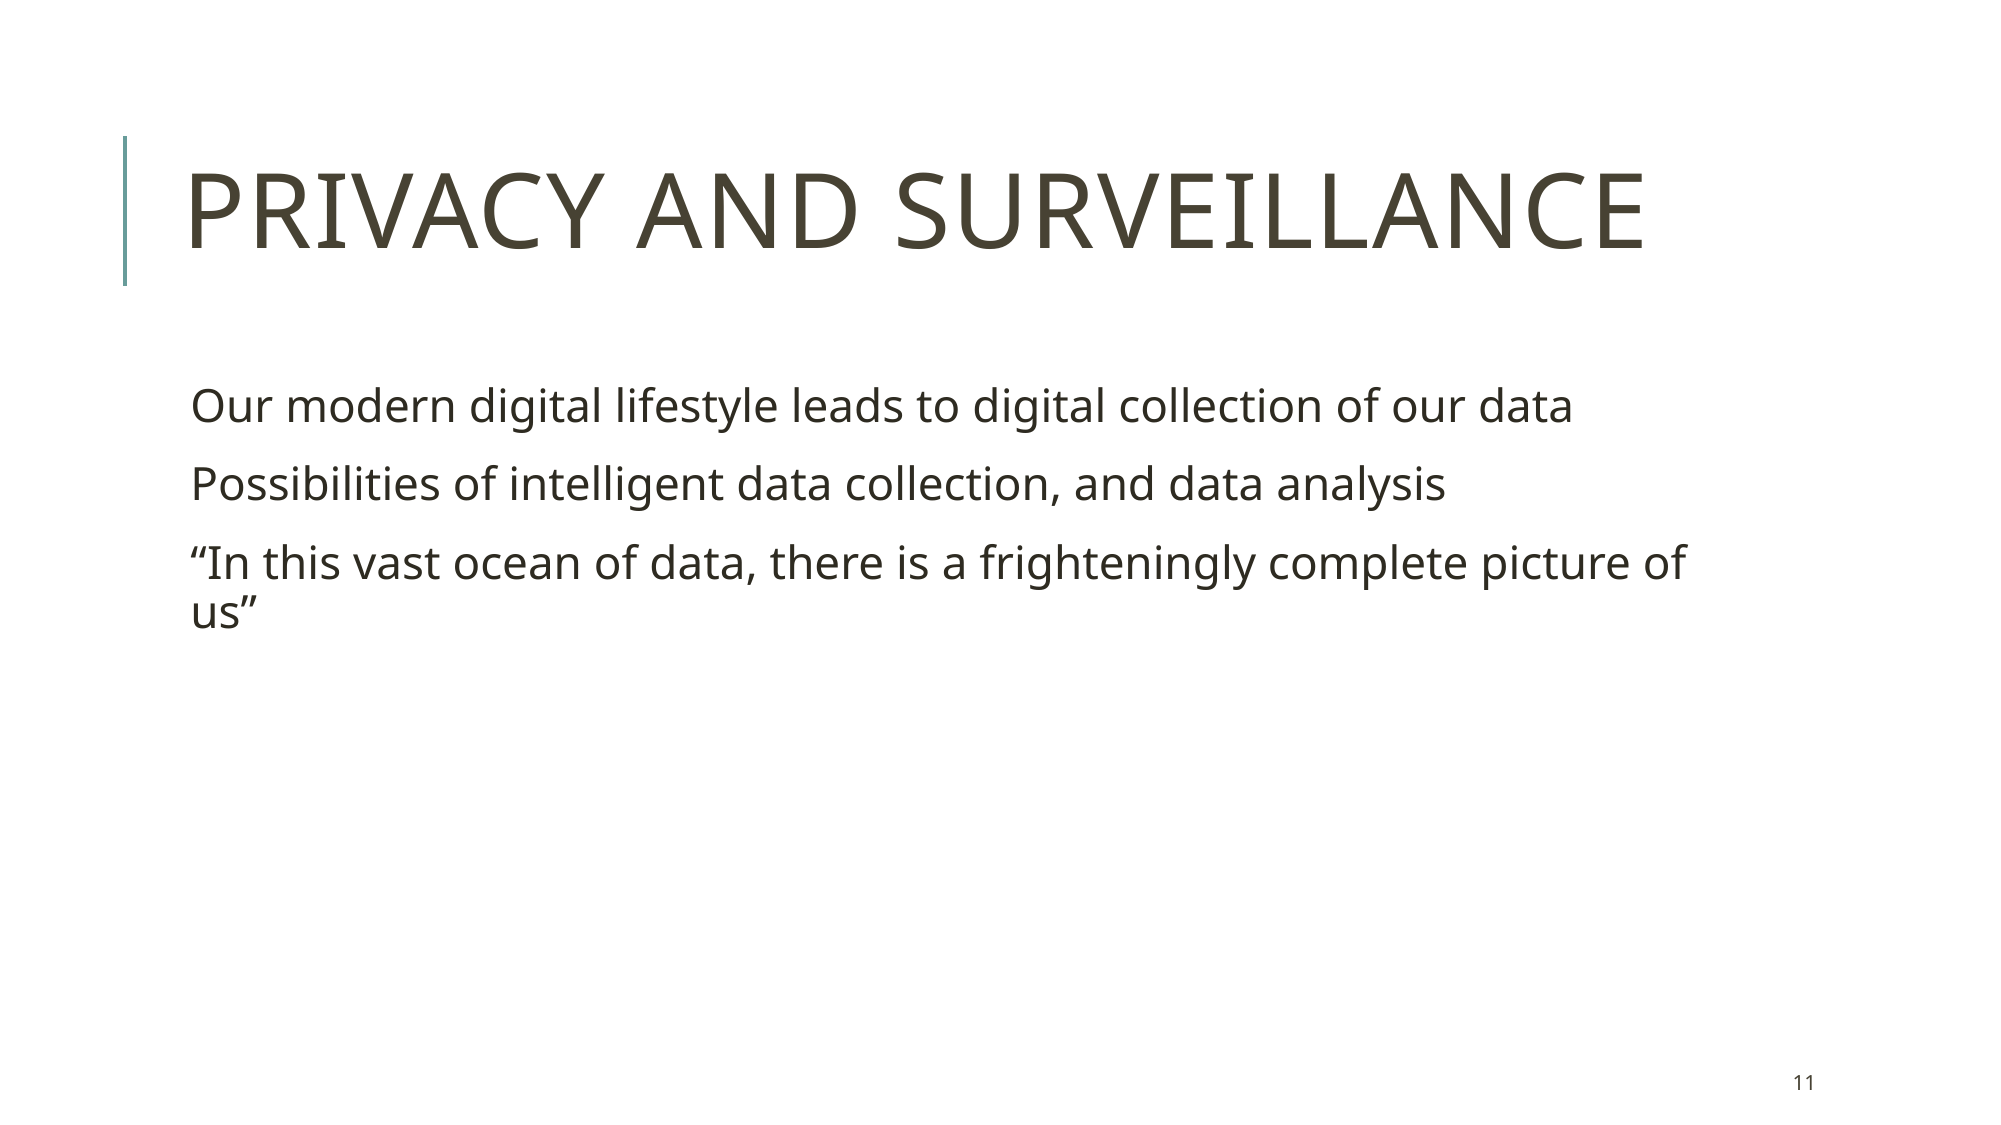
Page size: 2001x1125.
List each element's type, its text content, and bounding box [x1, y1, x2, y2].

list Our modern digital lifestyle leads to digital collection of our data Possibilities of intelligent data collection, and data analysis “In this vast ocean of data, there is a frighteningly complete picture of us” [168, 375, 1763, 1035]
slide_number 11 [1777, 1061, 1938, 1107]
title PRIVACY AND SURVEILLANCE [168, 96, 1763, 342]
